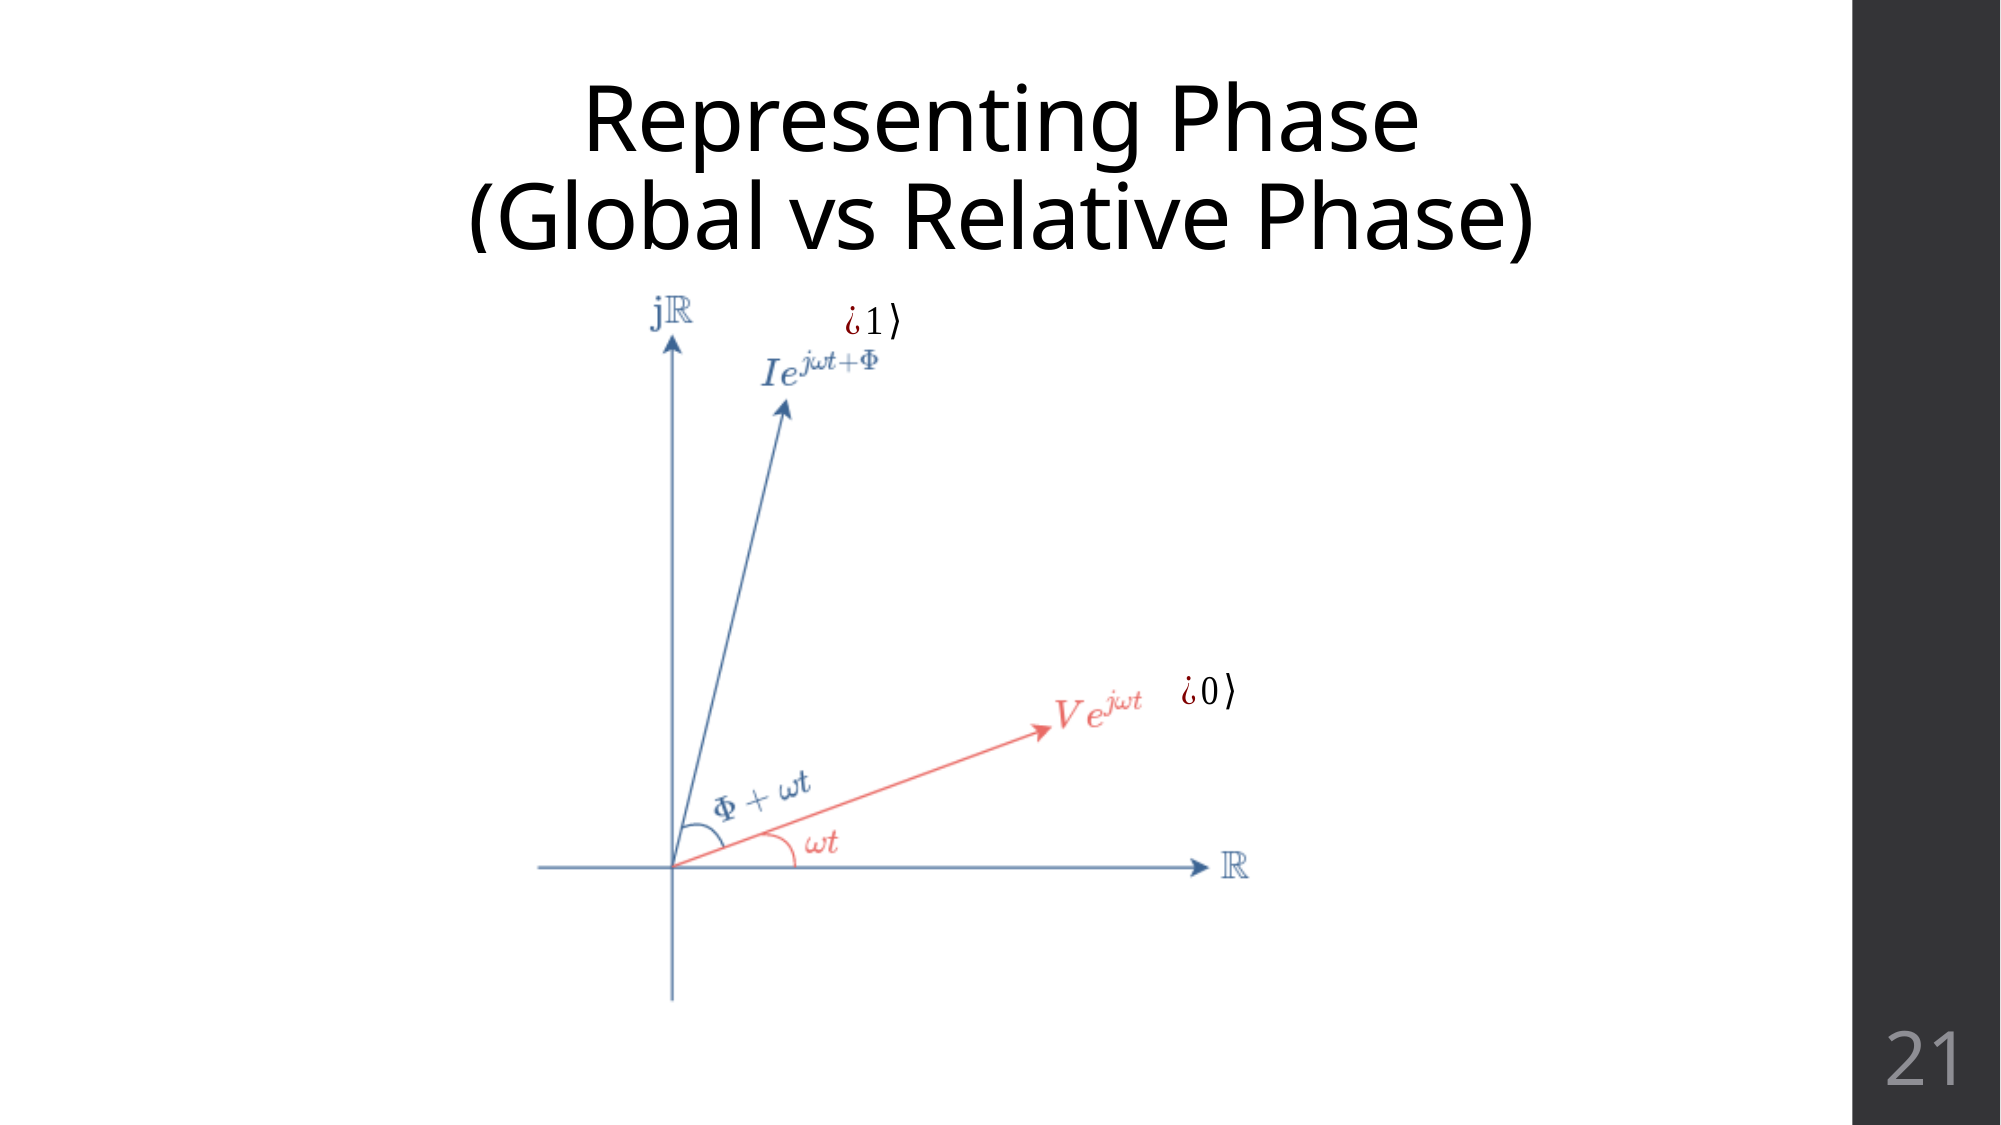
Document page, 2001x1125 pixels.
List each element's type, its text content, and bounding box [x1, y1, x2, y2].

title Representing Phase (Global vs Relative Phase) [206, 60, 1797, 278]
picture [433, 252, 1313, 1044]
slide_number 21 [1852, 1012, 2000, 1110]
